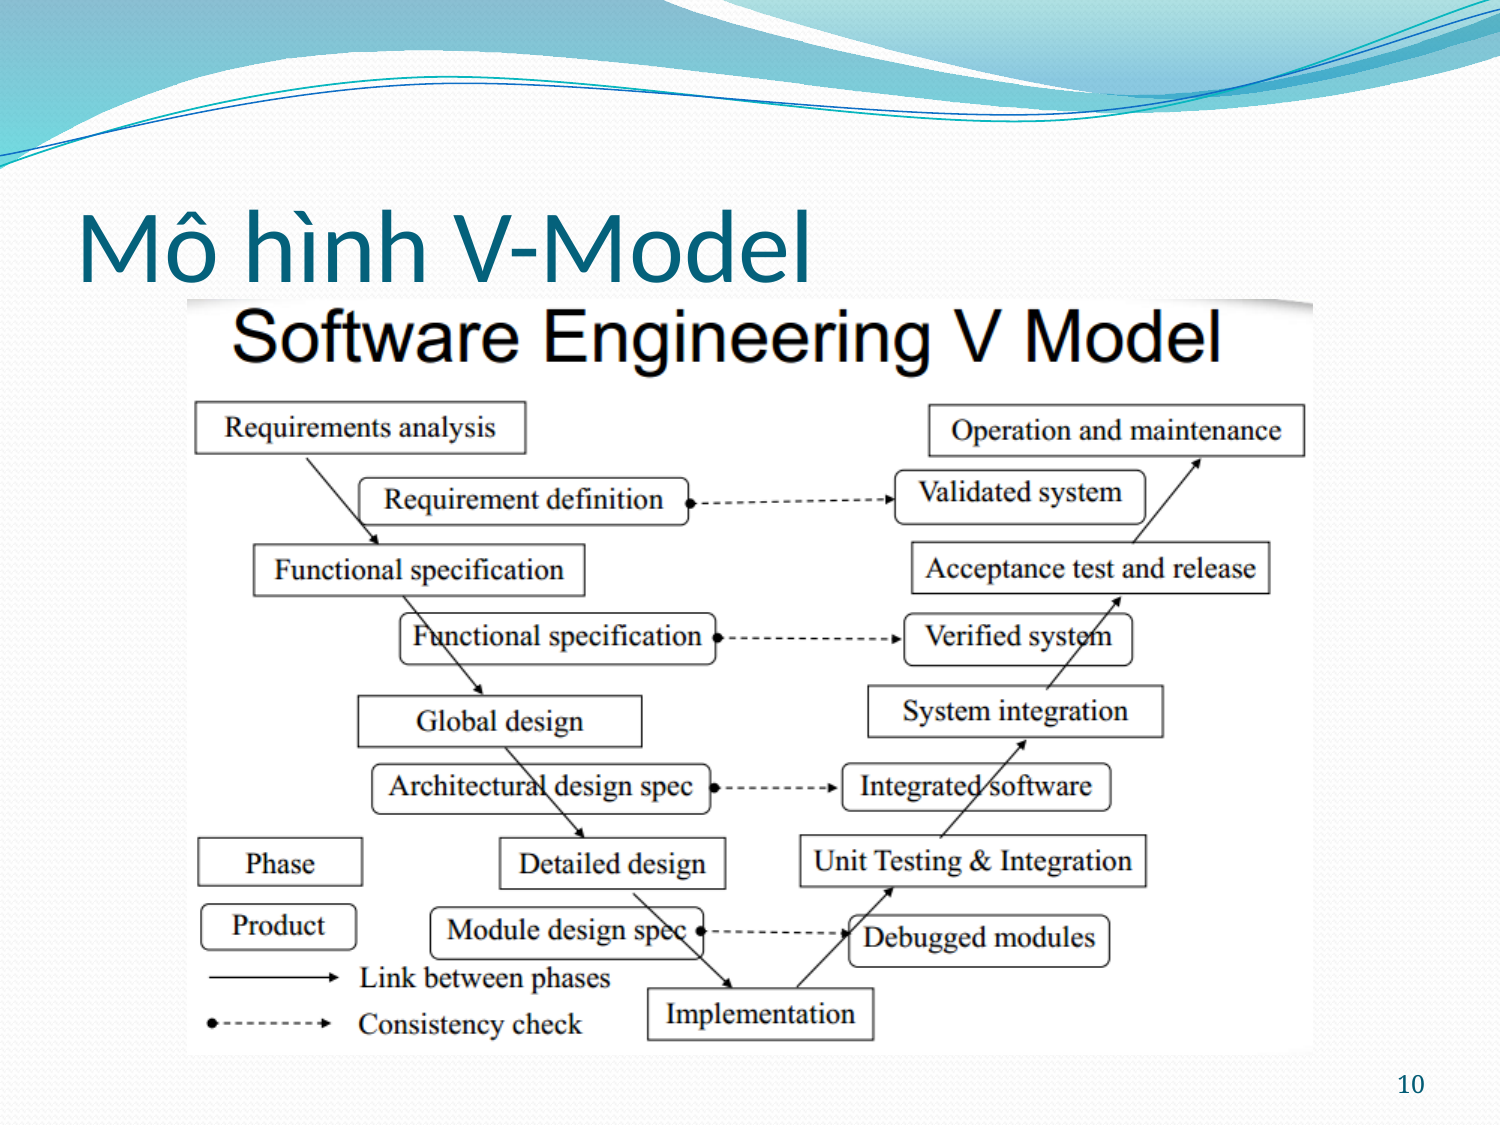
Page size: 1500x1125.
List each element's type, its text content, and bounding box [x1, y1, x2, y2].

title Mô hình V-Model [75, 115, 1425, 303]
slide_number 10 [1299, 1042, 1425, 1103]
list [187, 299, 1313, 1056]
